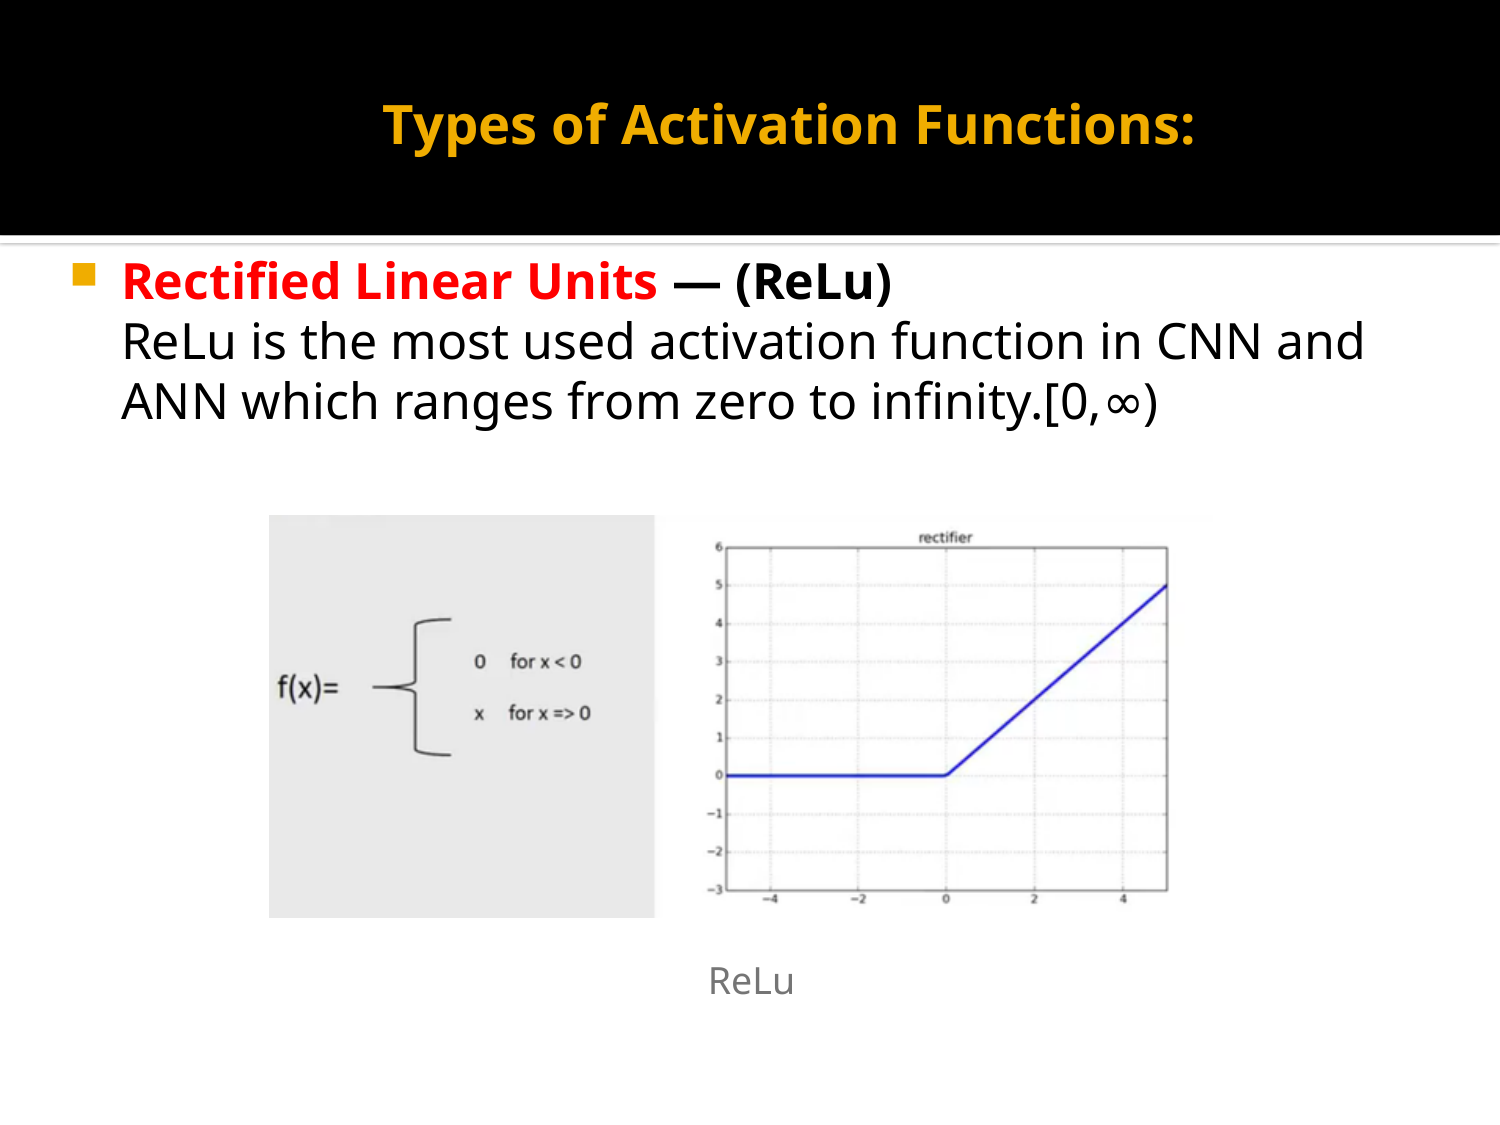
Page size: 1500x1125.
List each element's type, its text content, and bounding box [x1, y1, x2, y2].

text_box ReLu [692, 949, 811, 1010]
list Rectified Linear Units — (ReLu) ReLu is the most used activation function in CNN and ANN which ranges from zero to infinity.[0,∞) [40, 234, 1460, 417]
title Types of Activation Functions: [72, 82, 1500, 163]
picture [269, 515, 1213, 918]
